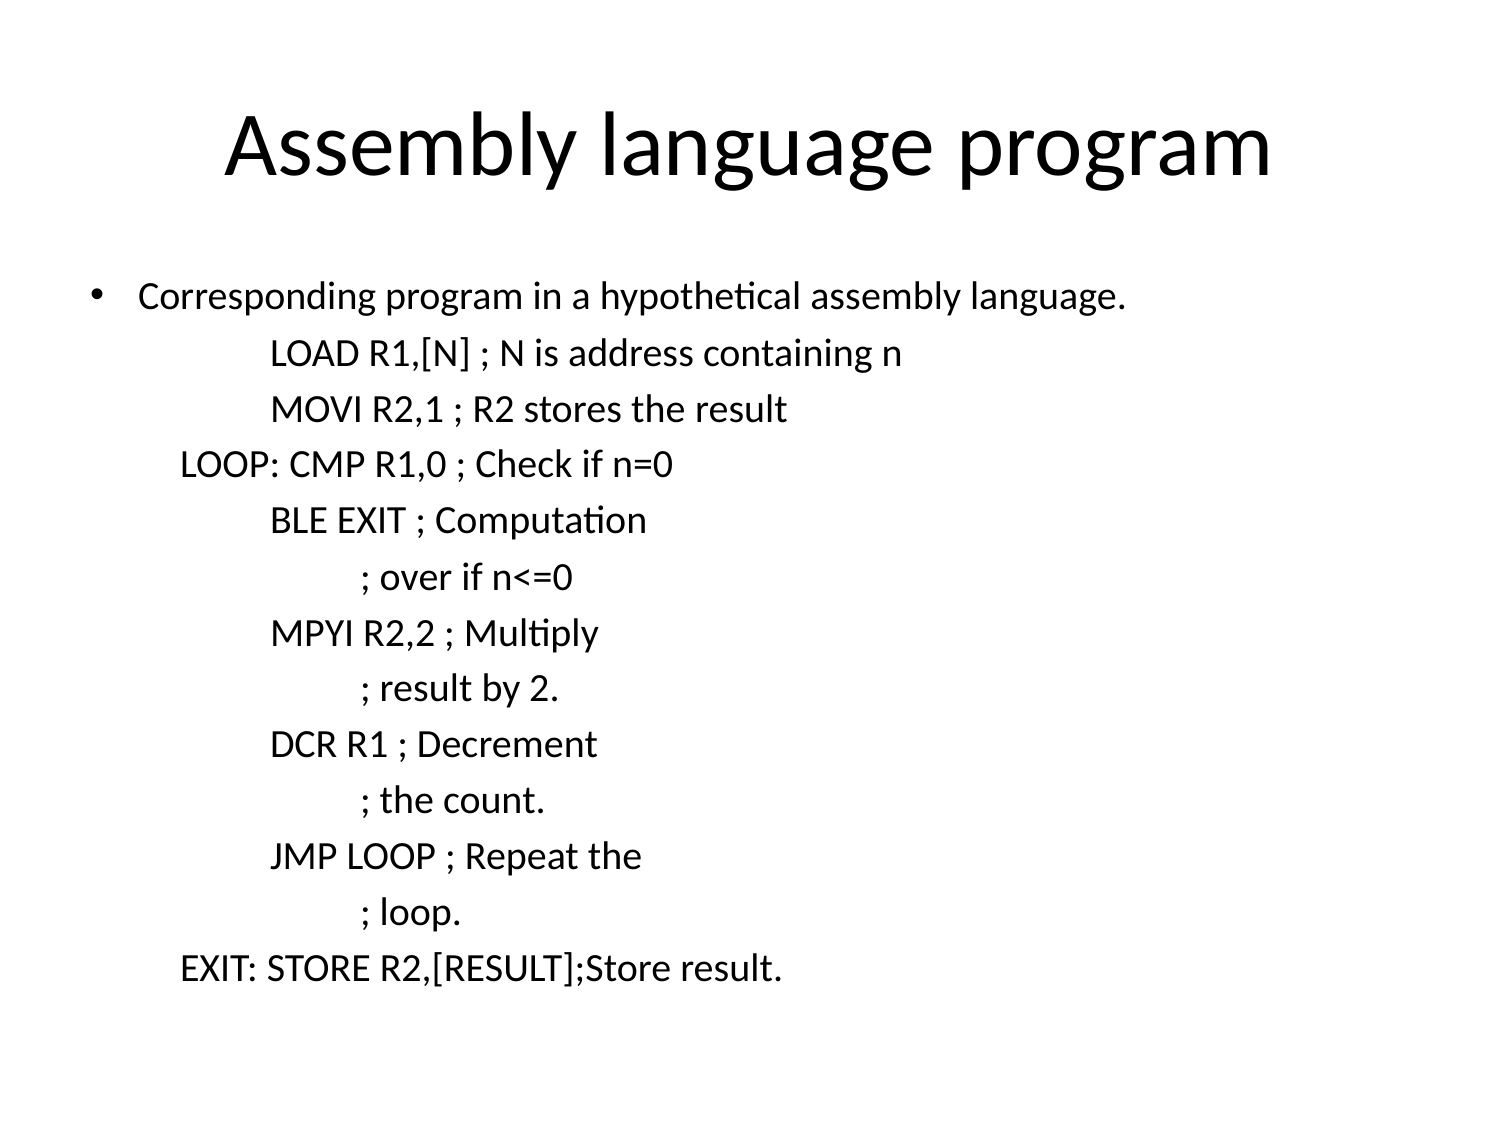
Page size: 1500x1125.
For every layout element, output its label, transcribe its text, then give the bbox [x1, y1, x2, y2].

list Corresponding program in a hypothetical assembly language. LOAD R1,[N] ; N is address containing n MOVI R2,1 ; R2 stores the result LOOP: CMP R1,0 ; Check if n=0 BLE EXIT ; Computation ; over if n<=0 MPYI R2,2 ; Multiply ; result by 2. DCR R1 ; Decrement ; the count. JMP LOOP ; Repeat the ; loop. EXIT: STORE R2,[RESULT];Store result. [75, 262, 1425, 1005]
title Assembly language program [75, 45, 1425, 233]
